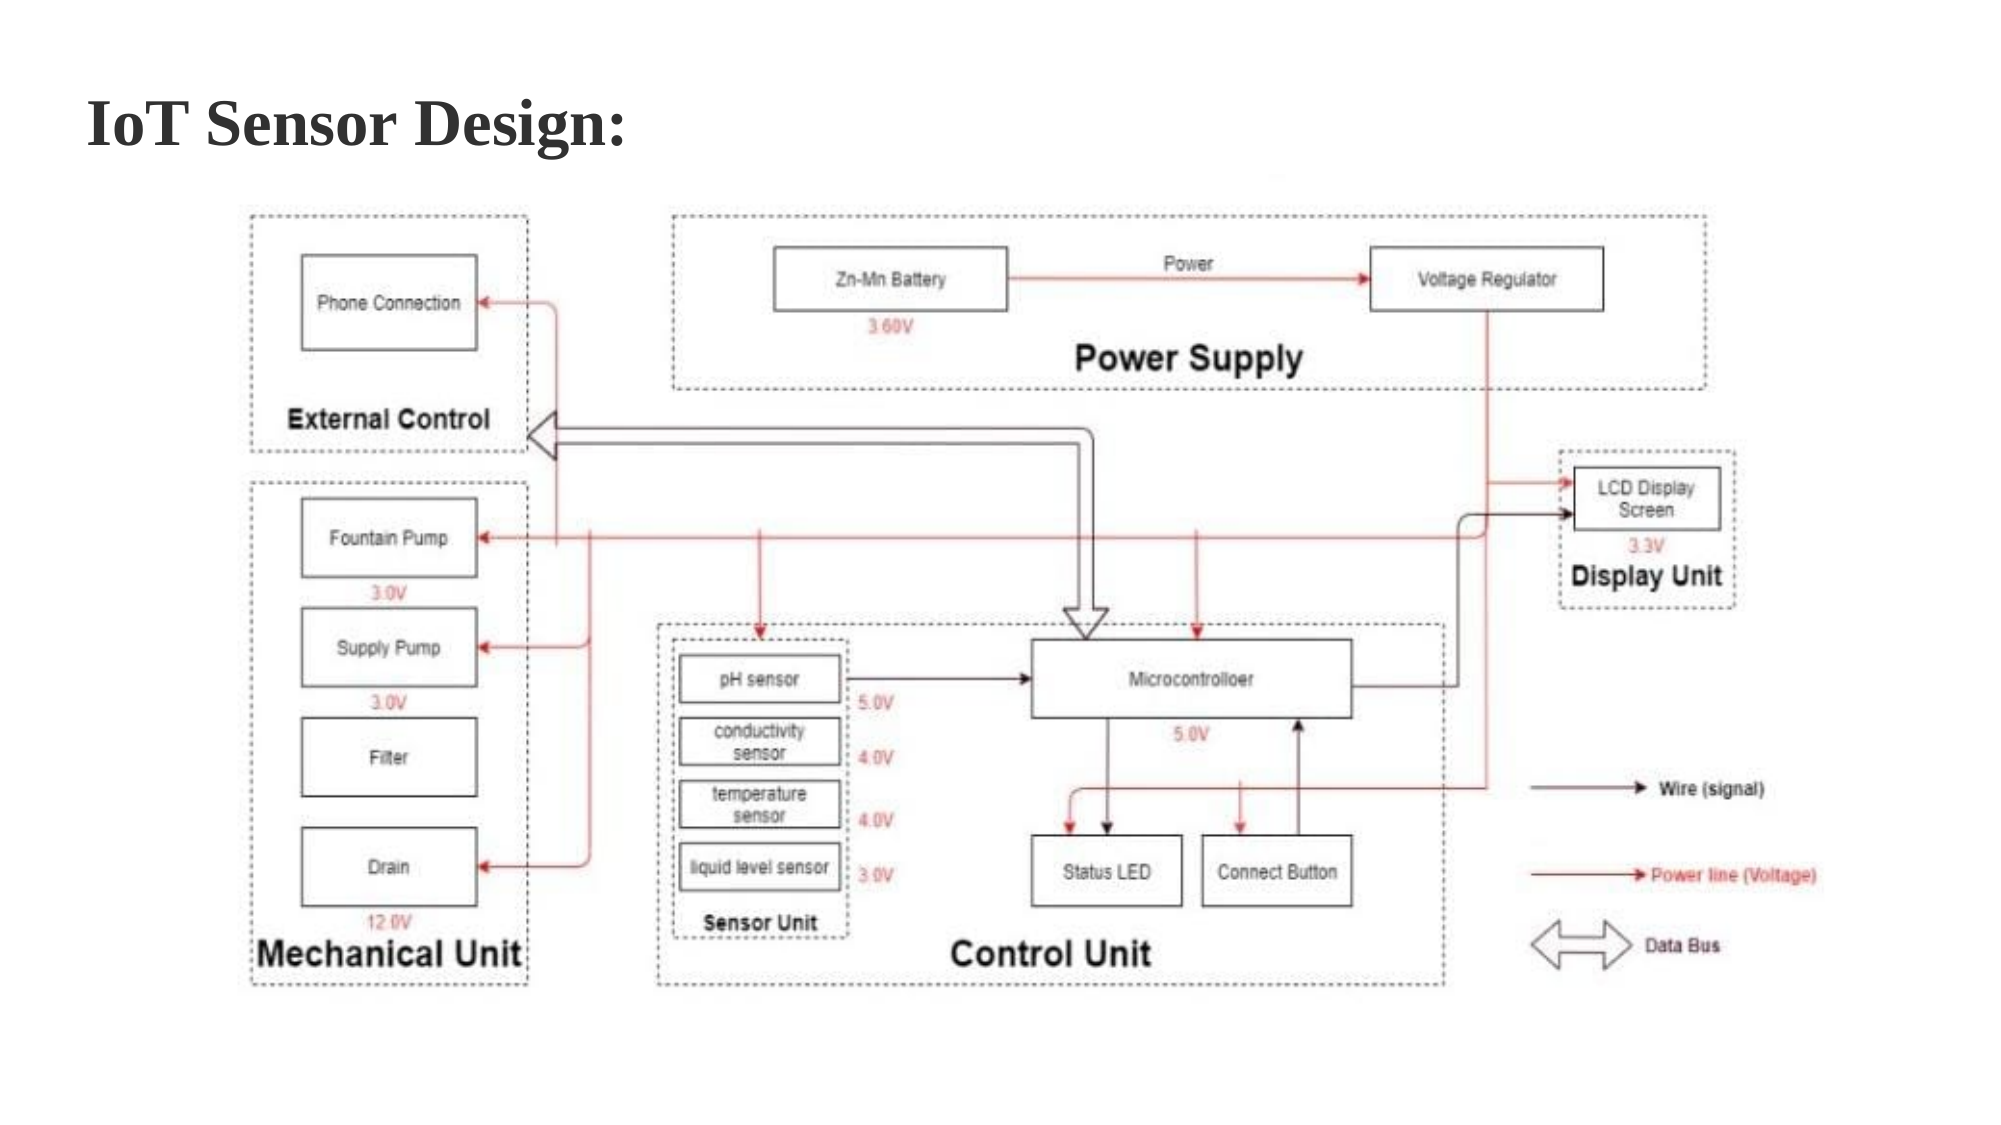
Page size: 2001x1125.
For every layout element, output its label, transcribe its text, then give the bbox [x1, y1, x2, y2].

picture [38, 174, 1957, 1051]
title IoT Sensor Design: [71, 34, 1572, 168]
